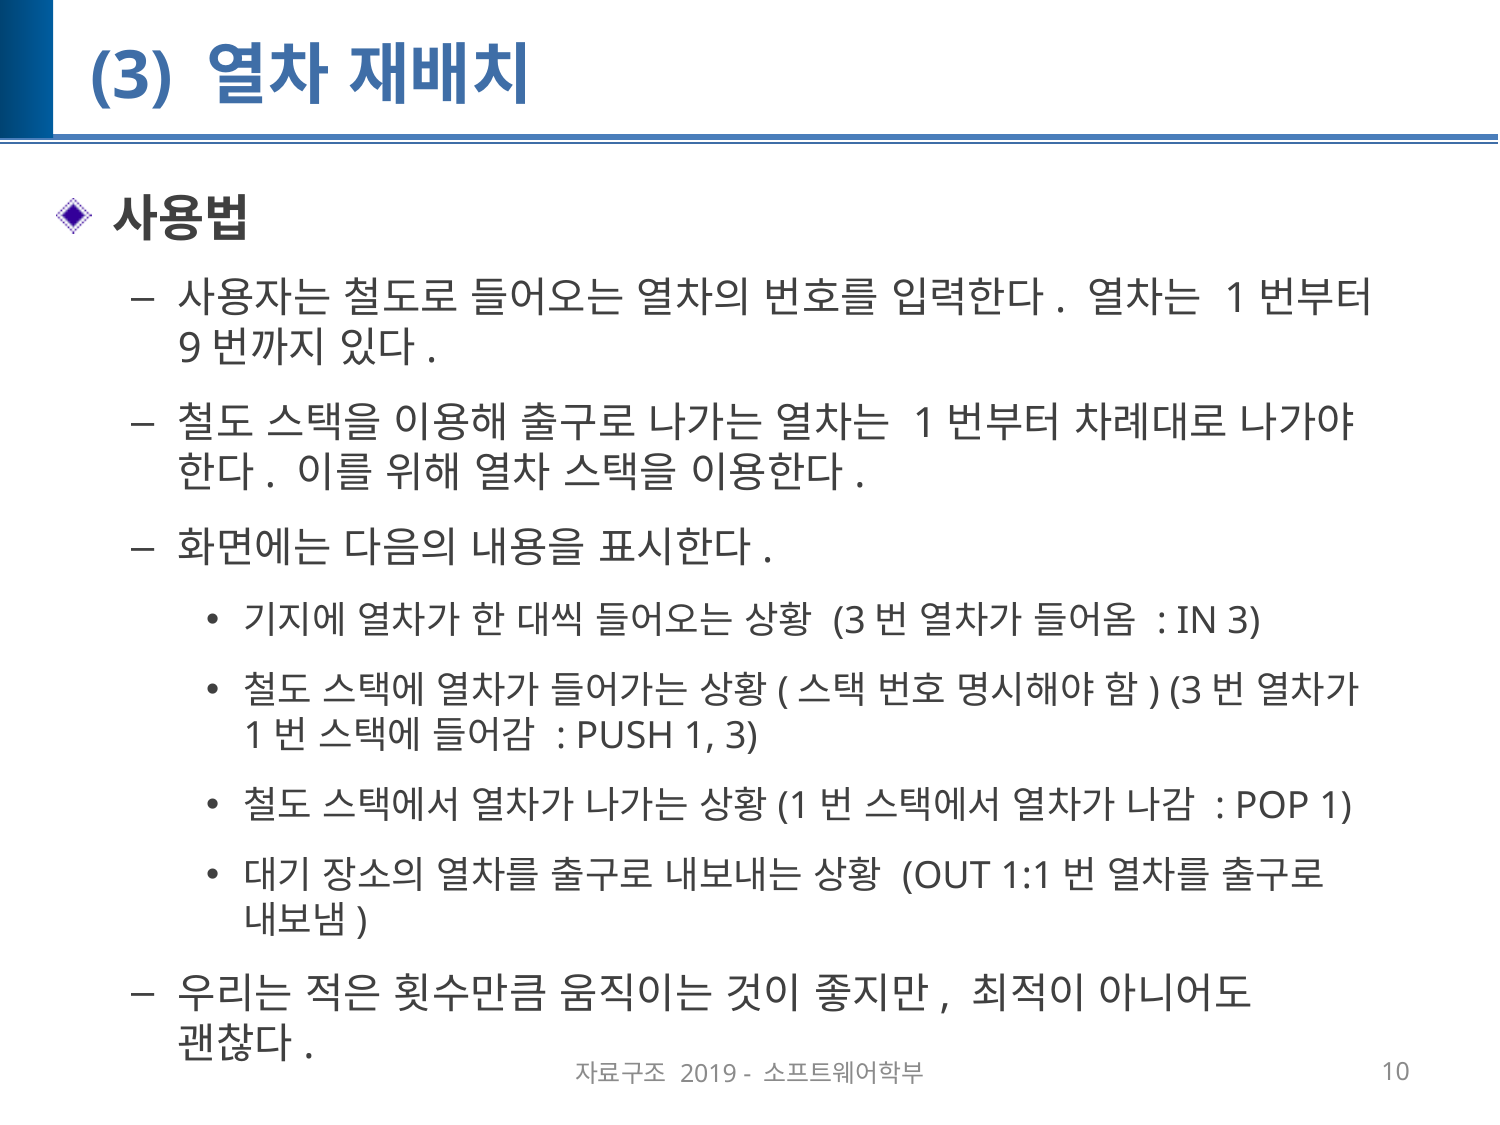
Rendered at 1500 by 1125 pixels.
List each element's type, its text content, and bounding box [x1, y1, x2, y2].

title (3) 열차 재배치 [75, 32, 1425, 113]
footer 자료구조 2019 - 소프트웨어학부 [512, 1042, 988, 1103]
list 사용법 사용자는 철도로 들어오는 열차의 번호를 입력한다. 열차는 1번부터 9번까지 있다. 철도 스택을 이용해 출구로 나가는 열차는 1번부터 차례대로 나가야 한다. 이를 위해 열차 스택을 이용한다. 화면에는 다음의 내용을 표시한다. 기지에 열차가 한 대씩 들어오는 상황 (3번 열차가 들어옴 : IN 3) 철도 스택에 열차가 들어가는 상황(스택 번호 명시해야 함) (3번 열차가 1번 스택에 들어감 : PUSH 1, 3) 철도 스택에서 열차가 나가는 상황(1번 스택에서 열차가 나감 : POP 1) 대기 장소의 열차를 출구로 내보내는 상황 (OUT 1:1번 열차를 출구로 내보냄) 우리는 적은 횟수만큼 움직이는 것이 좋지만, 최적이 아니어도 괜찮다. [41, 178, 1391, 995]
picture [56, 198, 92, 234]
slide_number 10 [1074, 1042, 1425, 1103]
